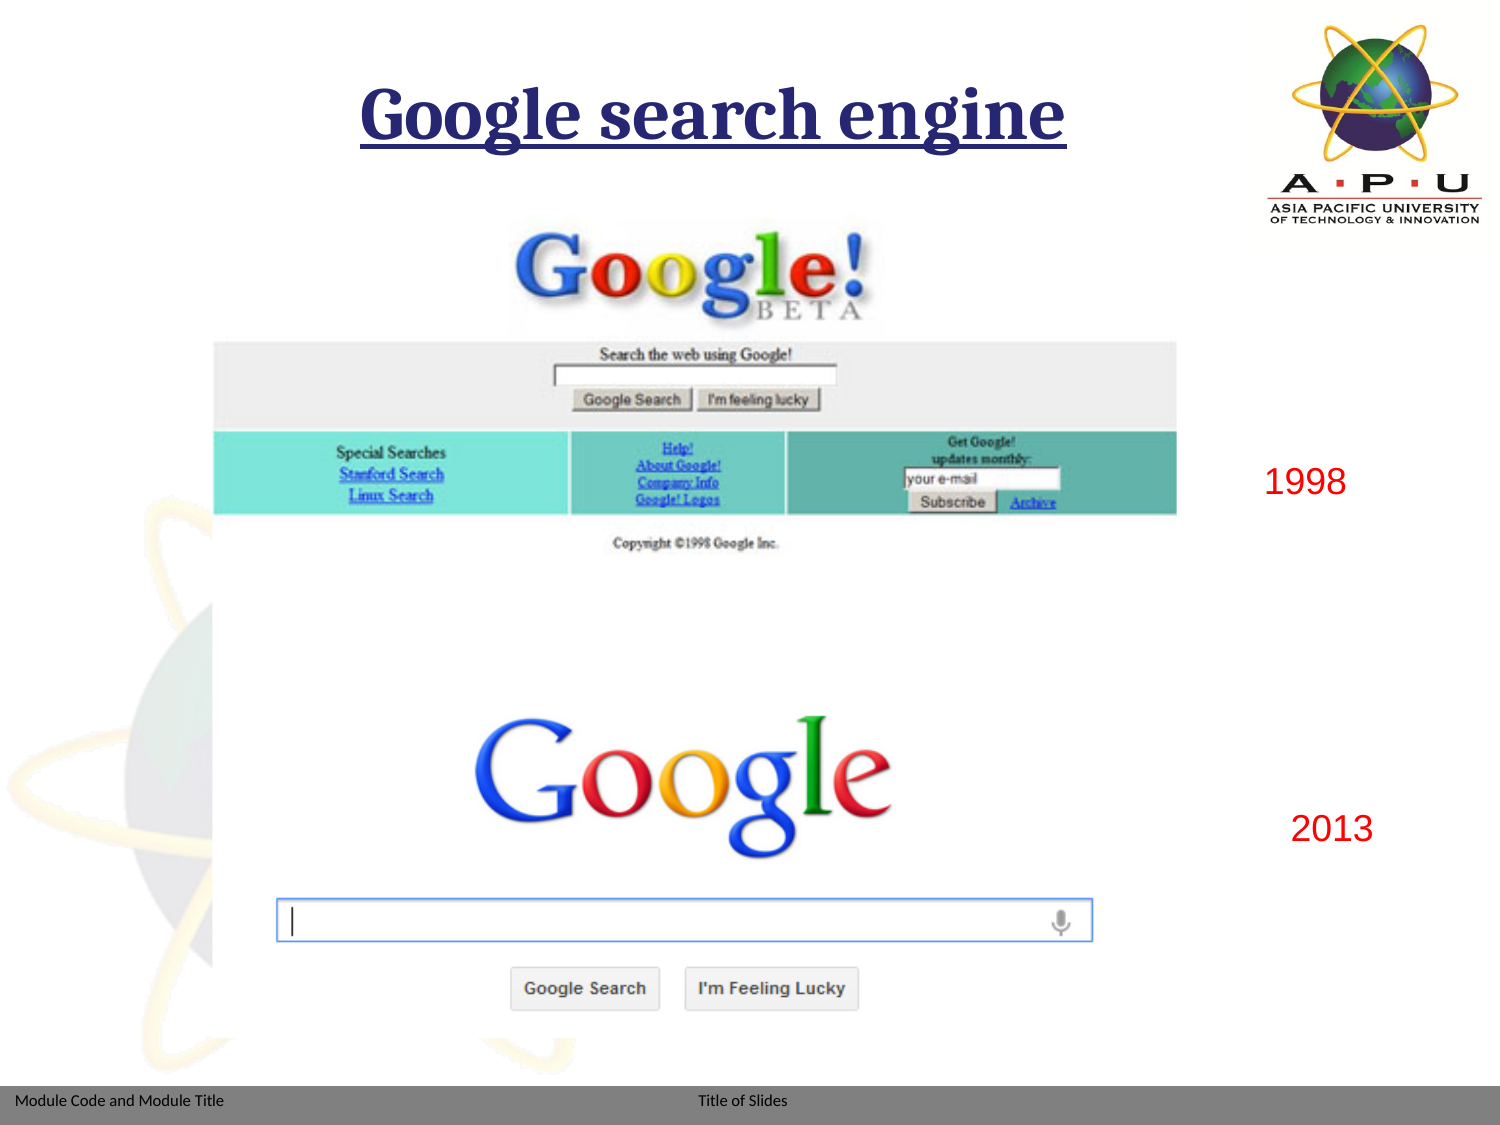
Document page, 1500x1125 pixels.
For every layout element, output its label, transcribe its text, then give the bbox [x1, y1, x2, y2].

picture [1251, 0, 1500, 249]
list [212, 210, 1177, 677]
text_box 1998 [1249, 449, 1362, 510]
text_box 2013 [1275, 796, 1389, 856]
title Google search engine [136, 35, 1292, 184]
picture [212, 675, 1176, 1038]
